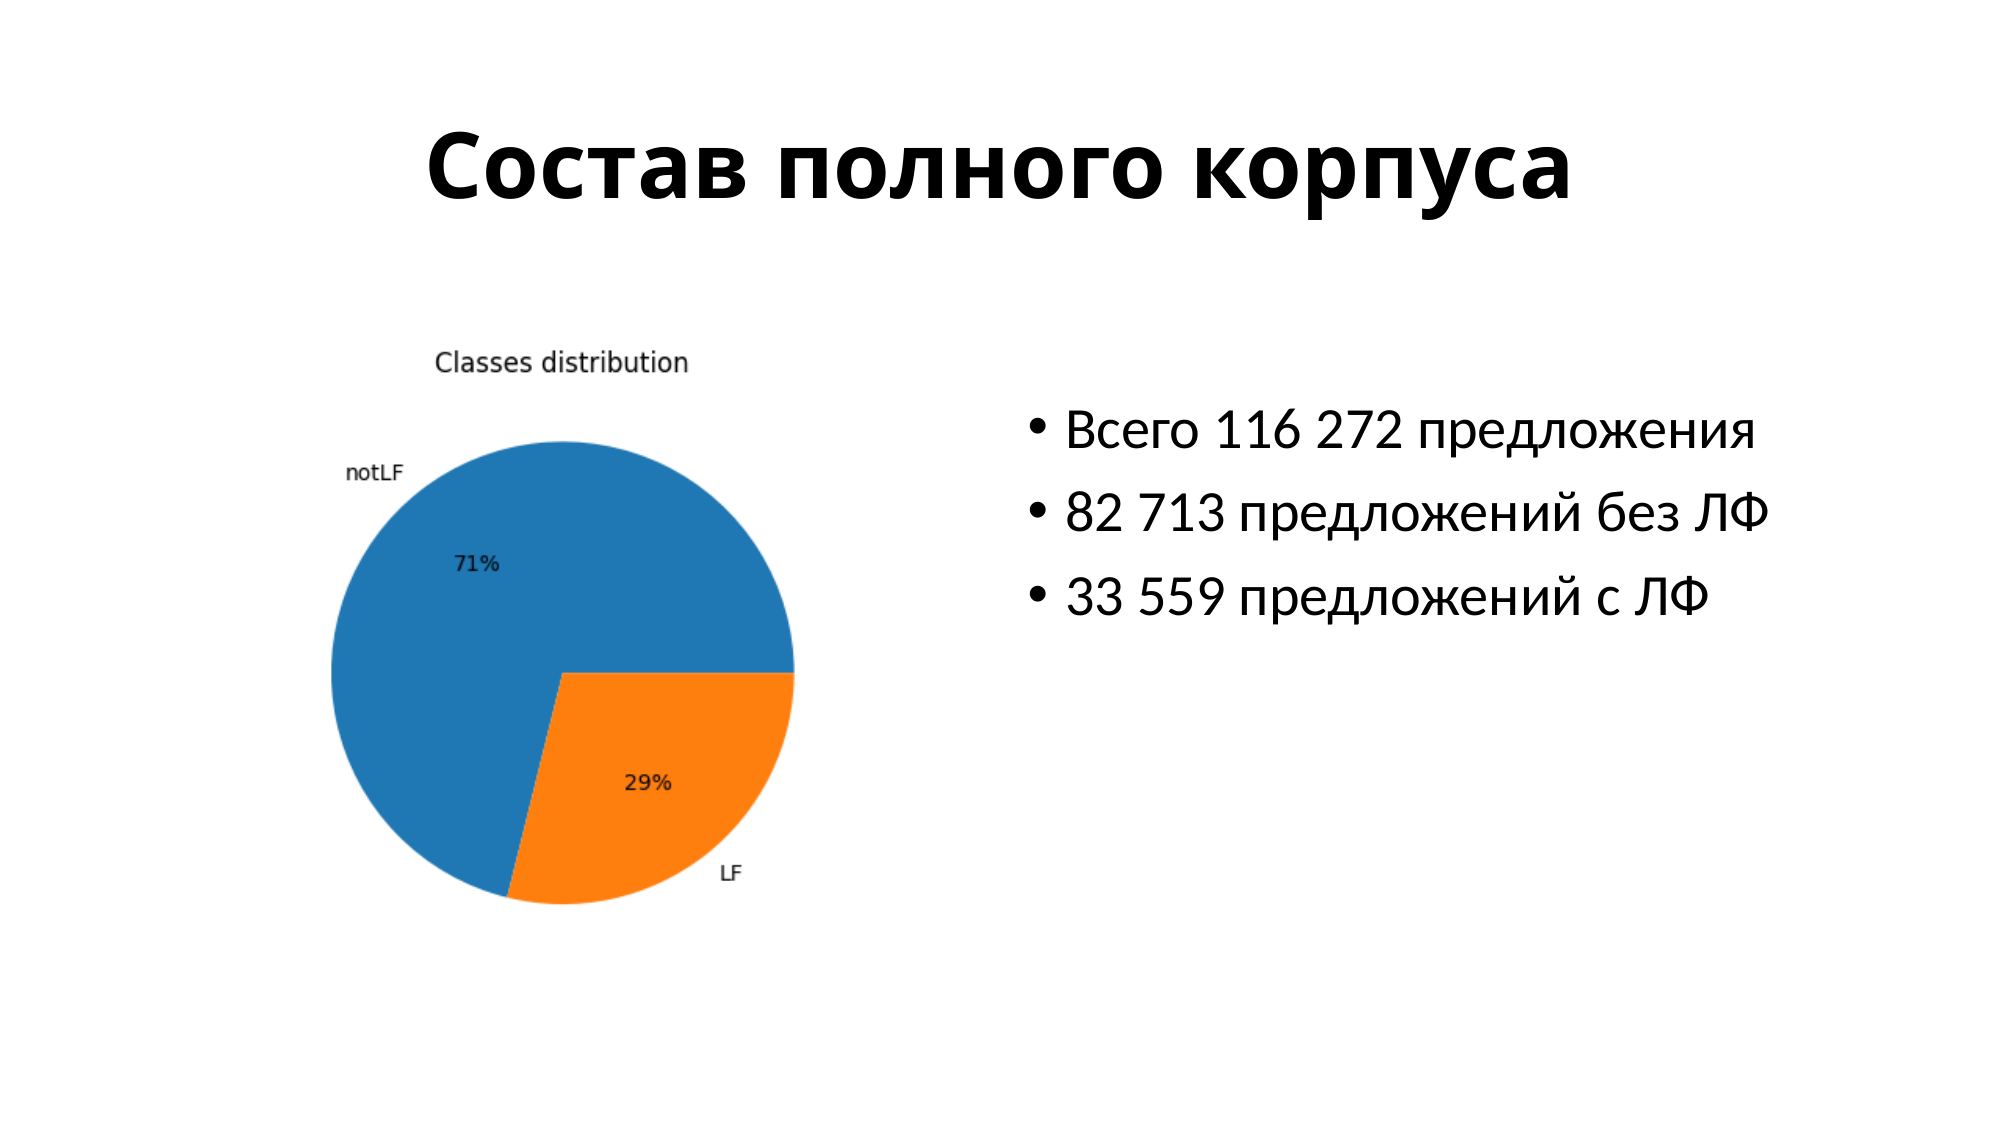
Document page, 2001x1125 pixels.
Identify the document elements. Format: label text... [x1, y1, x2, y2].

title Состав полного корпуса [137, 59, 1863, 278]
list Всего 116 272 предложения 82 713 предложений без ЛФ 33 559 предложений с ЛФ [1012, 299, 1863, 1014]
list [258, 335, 867, 978]
